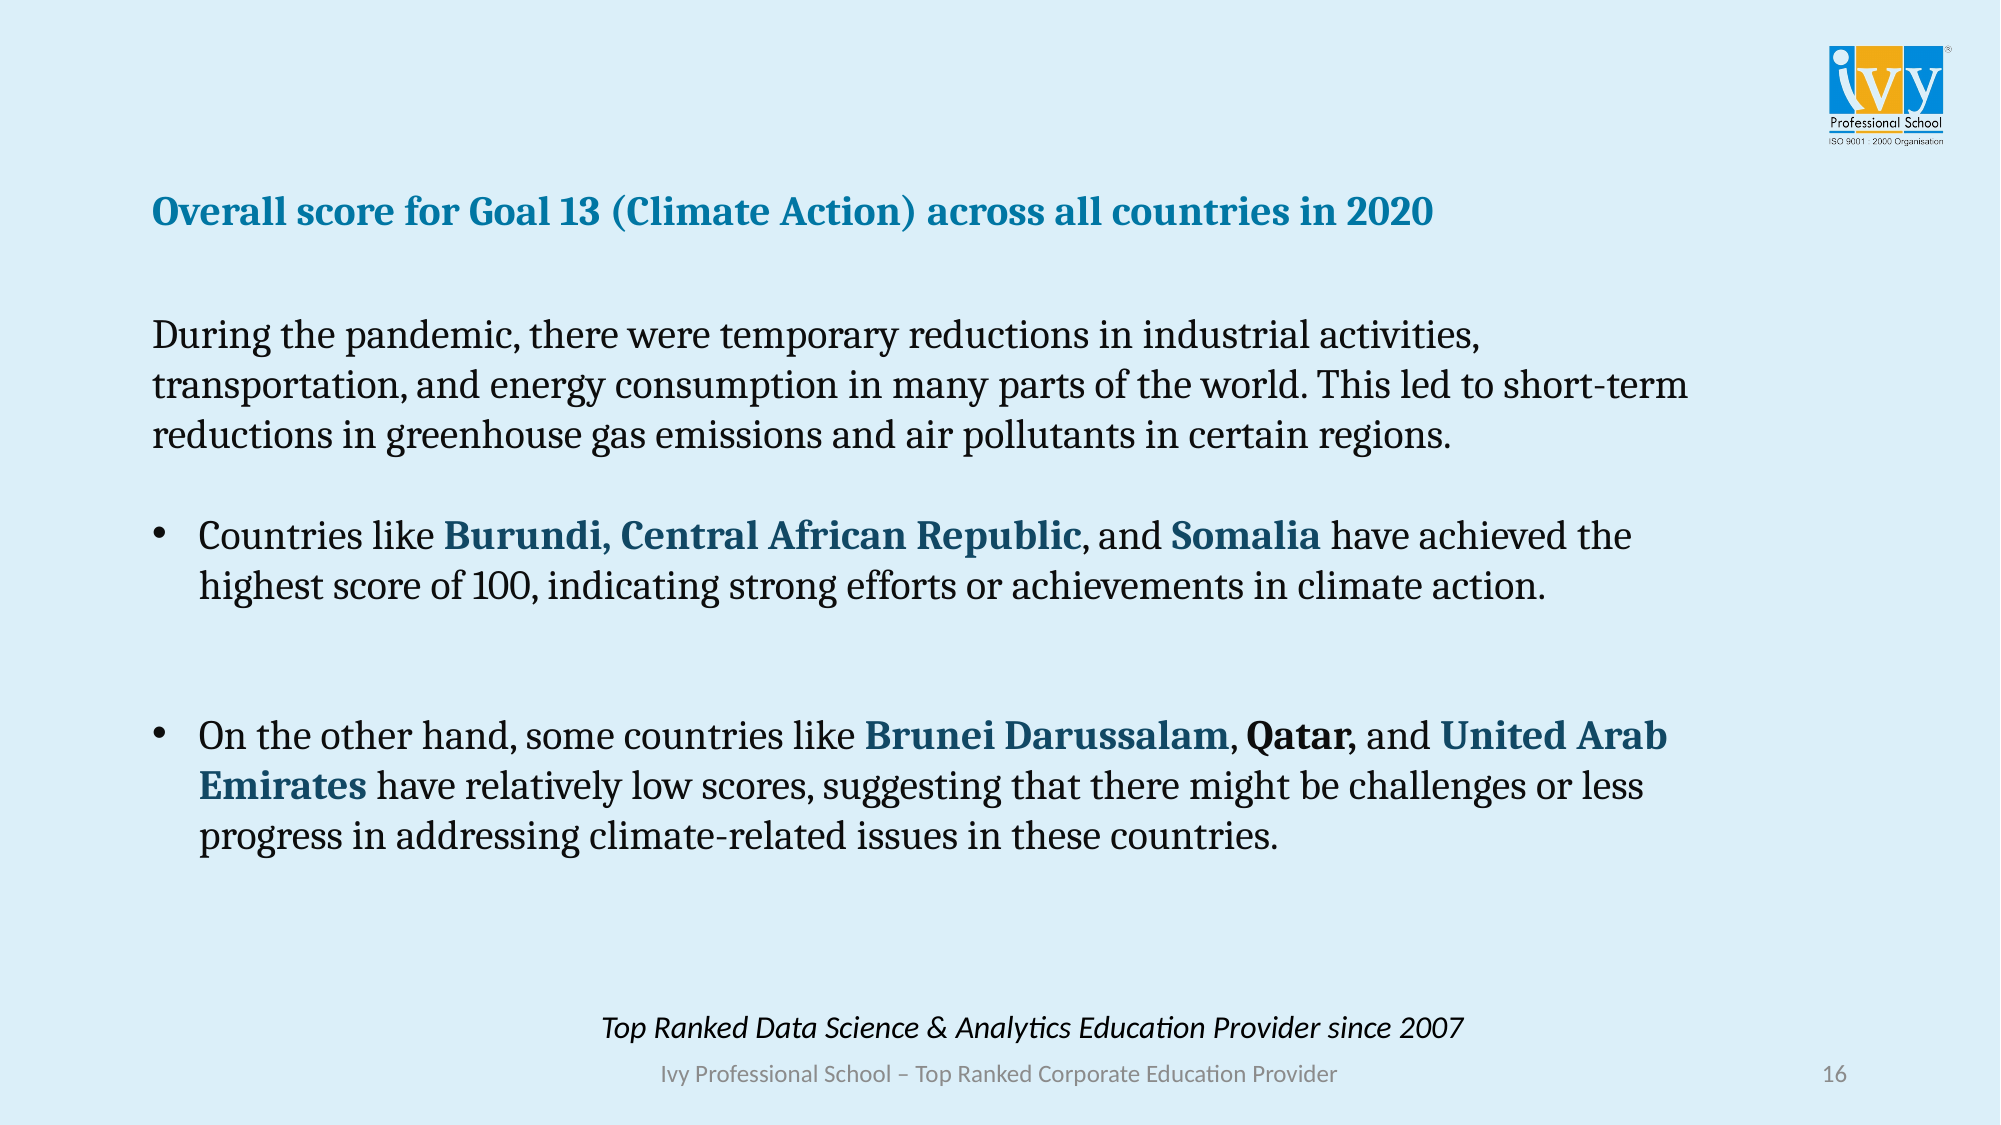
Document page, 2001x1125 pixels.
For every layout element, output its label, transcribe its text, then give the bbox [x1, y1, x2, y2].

subtitle Top Ranked Data Science & Analytics Education Provider since 2007 [324, 910, 1740, 1054]
text_box During the pandemic, there were temporary reductions in industrial activities, transportation, and energy consumption in many parts of the world. This led to short-term reductions in greenhouse gas emissions and air pollutants in certain regions. Countries like Burundi, Central African Republic, and Somalia have achieved the highest score of 100, indicating strong efforts or achievements in climate action. On the other hand, some countries like Brunei Darussalam, Qatar, and United Arab Emirates have relatively low scores, suggesting that there might be challenges or less progress in addressing climate-related issues in these countries. [137, 299, 1740, 910]
text_box Overall score for Goal 13 (Climate Action) across all countries in 2020 [137, 176, 1522, 242]
picture [1825, 42, 1955, 149]
slide_number 16 [1412, 1042, 1863, 1103]
